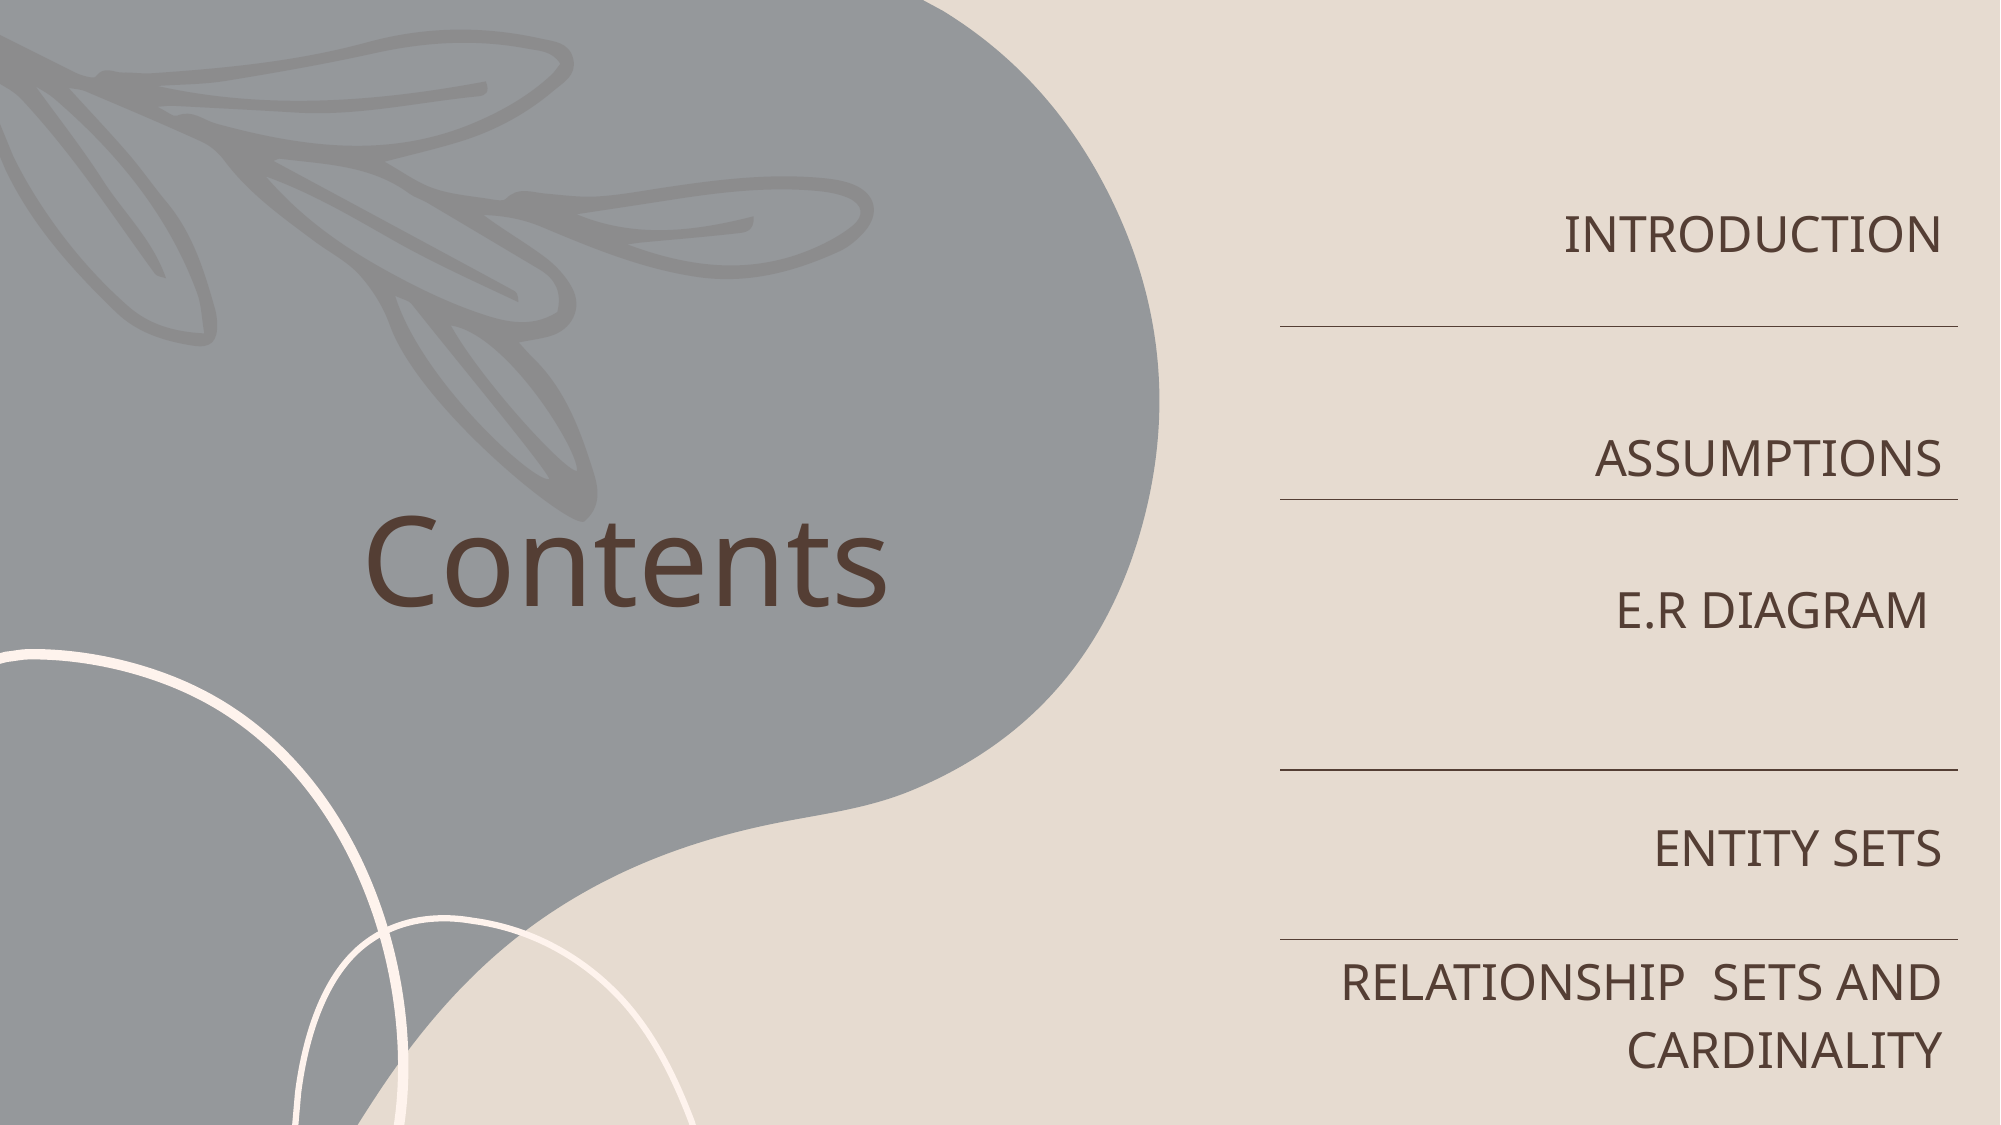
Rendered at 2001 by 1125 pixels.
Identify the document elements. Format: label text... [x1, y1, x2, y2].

title Contents [115, 457, 1138, 675]
table_cell ENTITY SETS [1280, 771, 1958, 939]
table_header INTRODUCTION [1280, 192, 1958, 326]
table_cell ASSUMPTIONS [1280, 327, 1958, 499]
table_cell RELATIONSHIP SETS AND CARDINALITY [1280, 940, 1958, 1091]
table_cell E.R DIAGRAM [1280, 500, 1958, 769]
